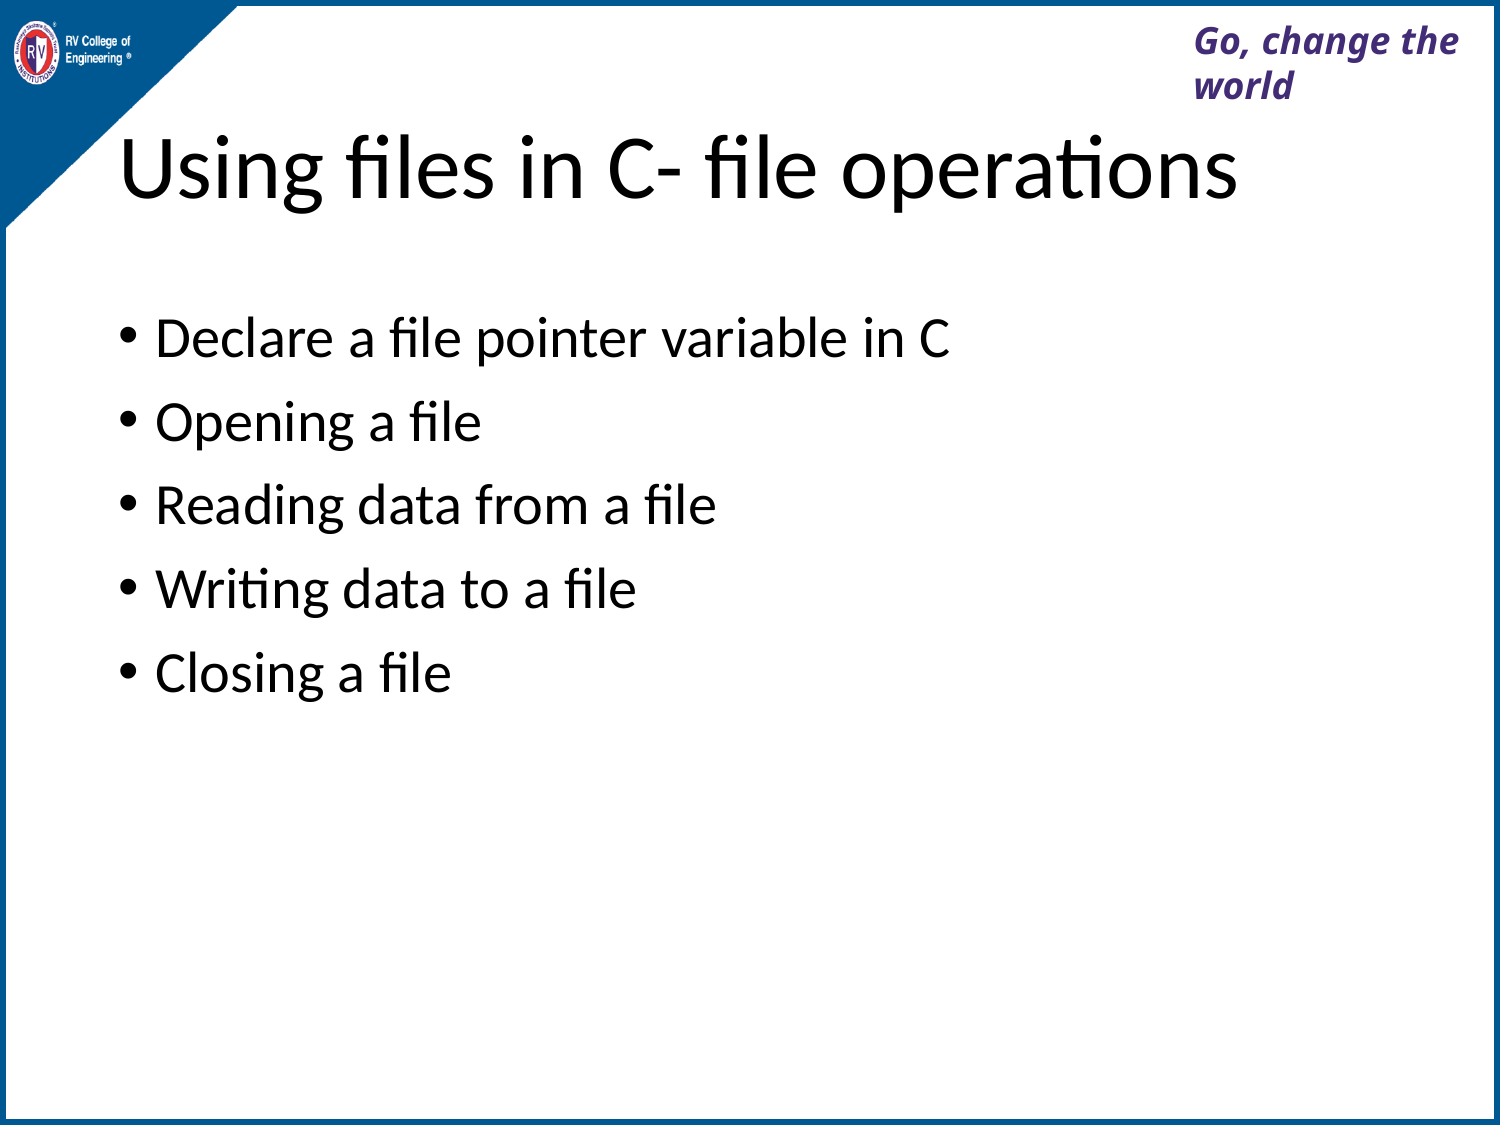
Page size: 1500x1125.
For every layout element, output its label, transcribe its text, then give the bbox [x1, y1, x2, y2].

picture [1, 6, 237, 232]
list Declare a file pointer variable in C Opening a file Reading data from a file Writing data to a file Closing a file [103, 299, 1397, 1014]
title Using files in C- file operations [103, 59, 1397, 278]
